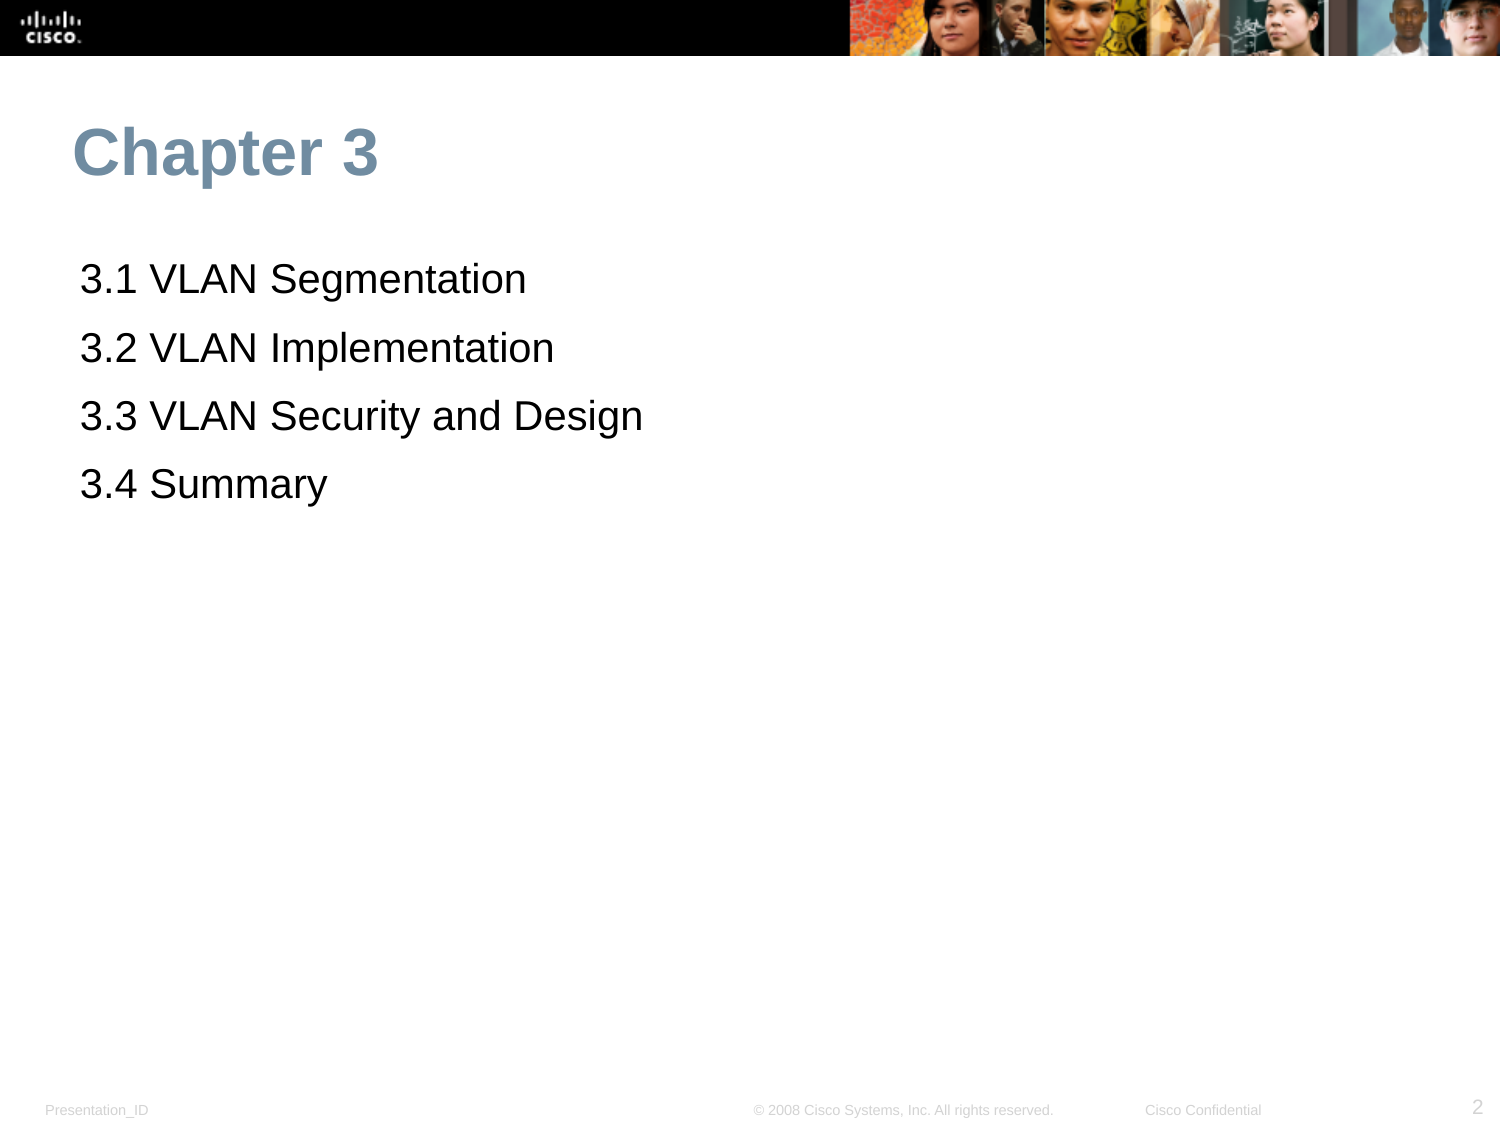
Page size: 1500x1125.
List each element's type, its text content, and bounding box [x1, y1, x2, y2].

list 3.1 VLAN Segmentation 3.2 VLAN Implementation 3.3 VLAN Security and Design 3.4 Summary [65, 249, 1444, 989]
title Chapter 3 [58, 59, 1396, 198]
picture [0, 0, 1500, 56]
